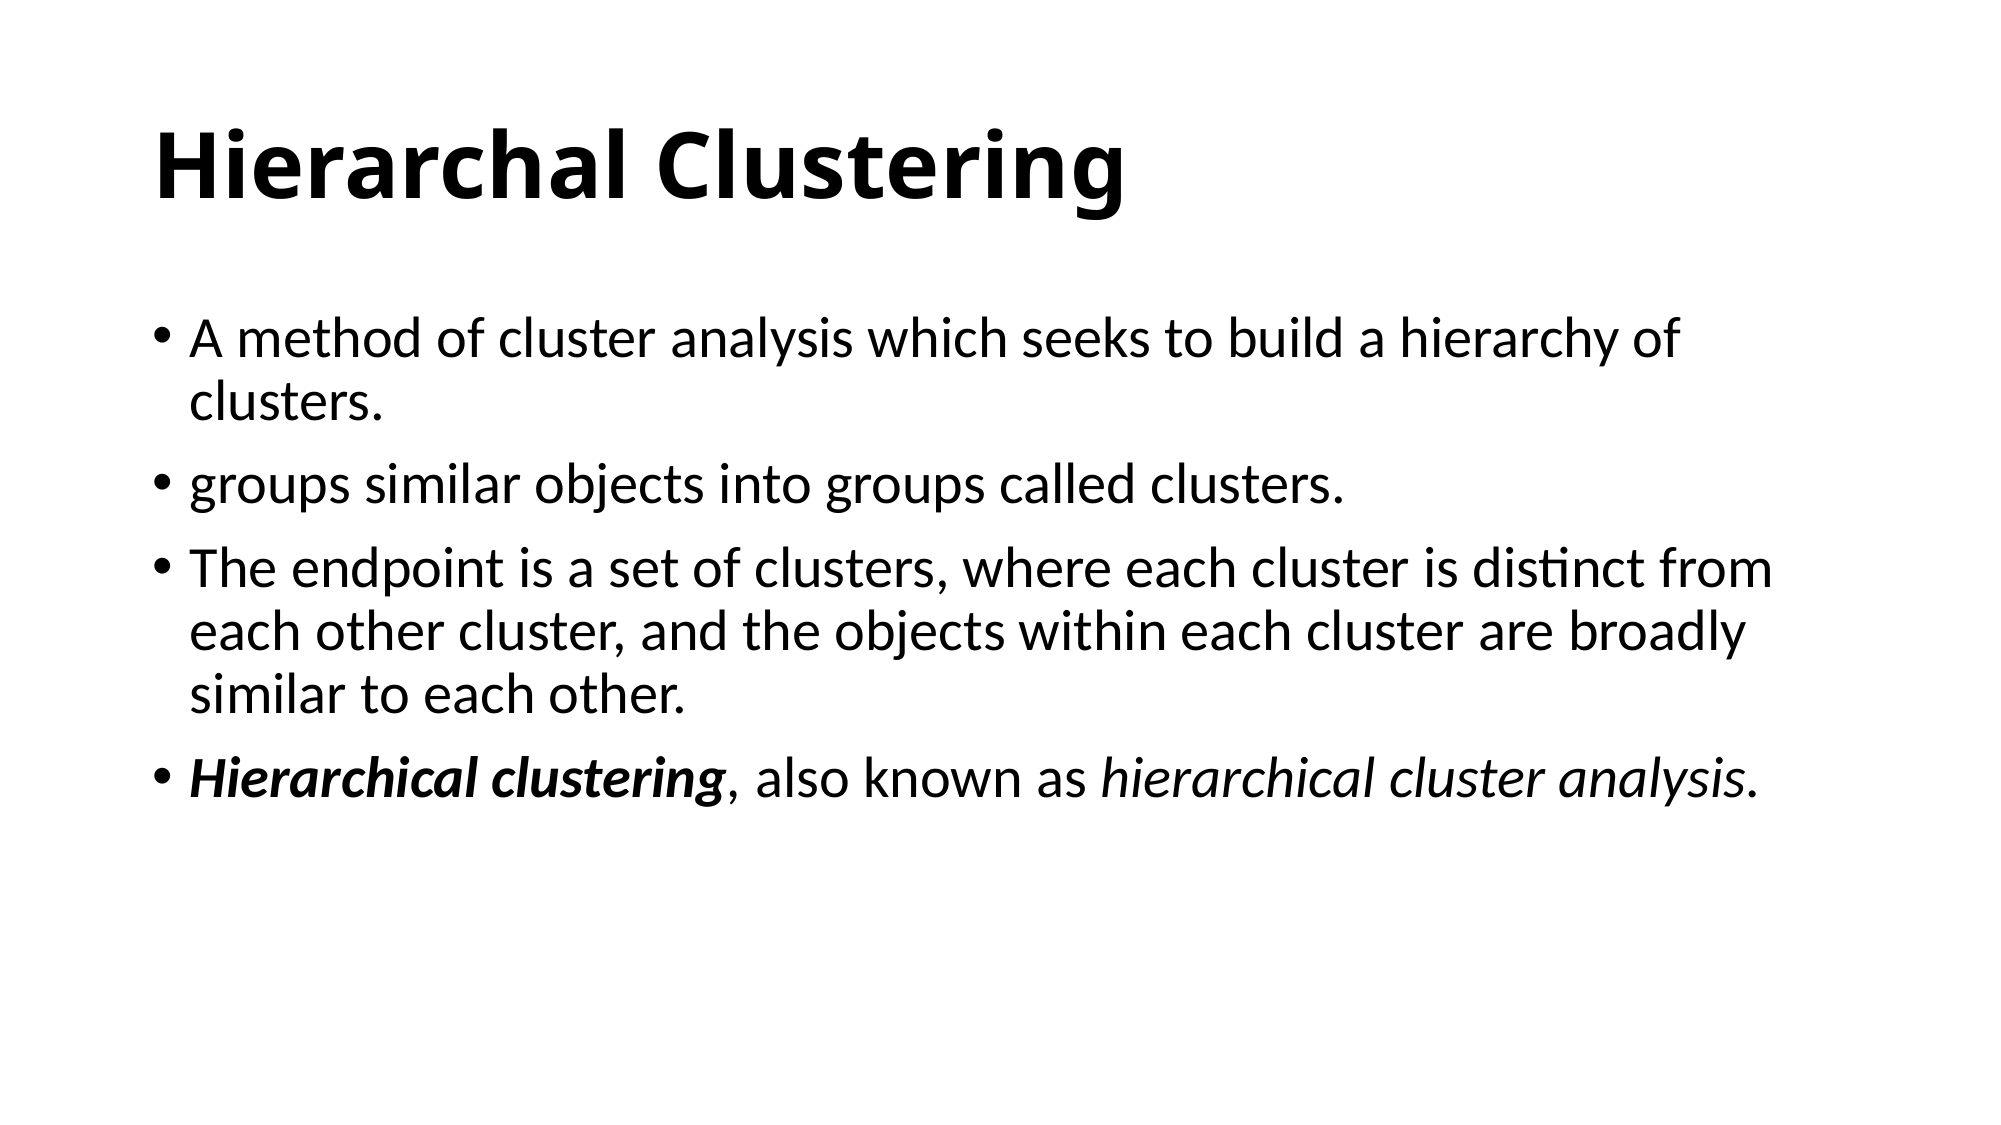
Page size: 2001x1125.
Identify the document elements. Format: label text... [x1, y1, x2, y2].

title Hierarchal Clustering [137, 59, 1863, 278]
list A method of cluster analysis which seeks to build a hierarchy of clusters. groups similar objects into groups called clusters. The endpoint is a set of clusters, where each cluster is distinct from each other cluster, and the objects within each cluster are broadly similar to each other. Hierarchical clustering, also known as hierarchical cluster analysis. [137, 299, 1863, 1014]
